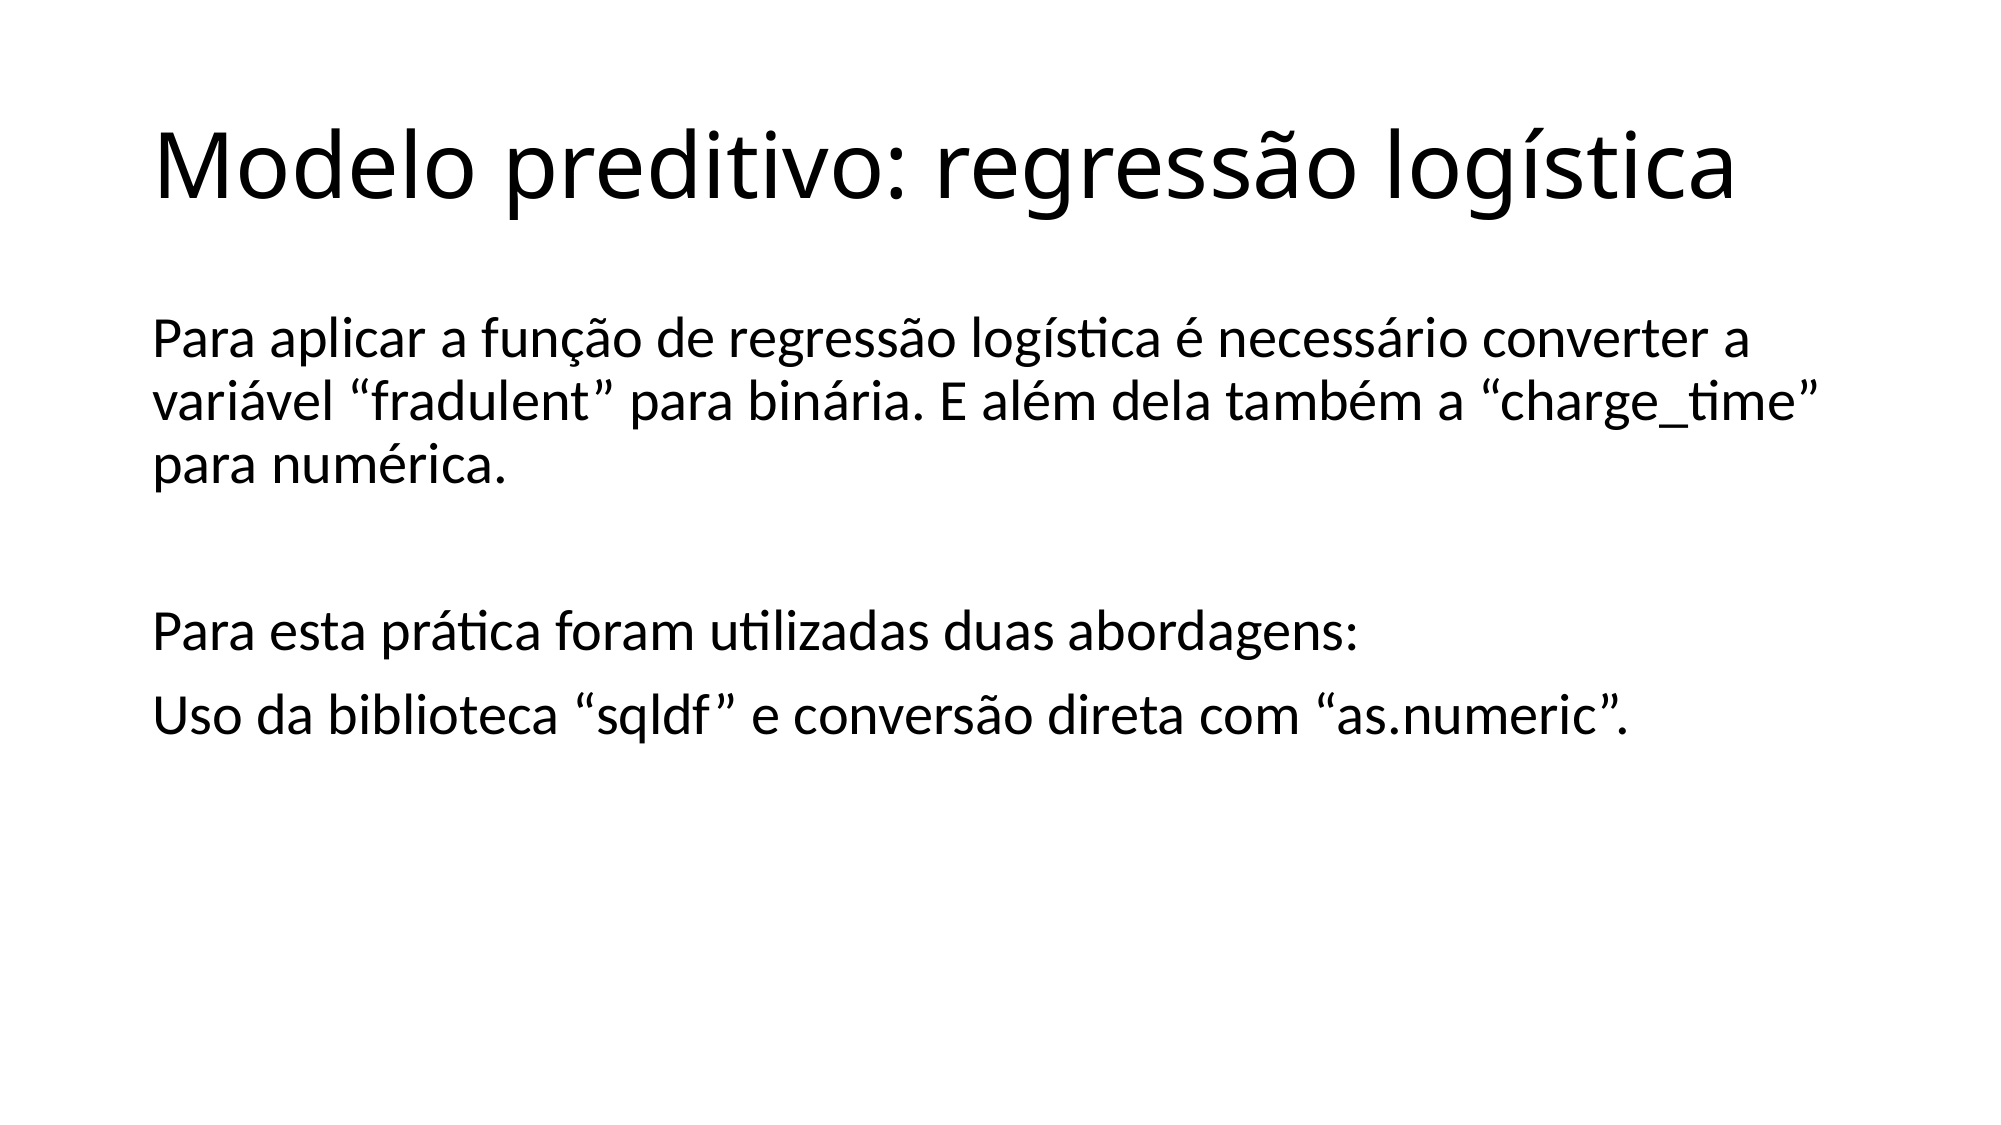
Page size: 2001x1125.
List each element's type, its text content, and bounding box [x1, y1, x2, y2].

title Modelo preditivo: regressão logística [137, 59, 1863, 278]
list Para aplicar a função de regressão logística é necessário converter a variável “fradulent” para binária. E além dela também a “charge_time” para numérica. Para esta prática foram utilizadas duas abordagens: Uso da biblioteca “sqldf” e conversão direta com “as.numeric”. [137, 299, 1863, 1014]
